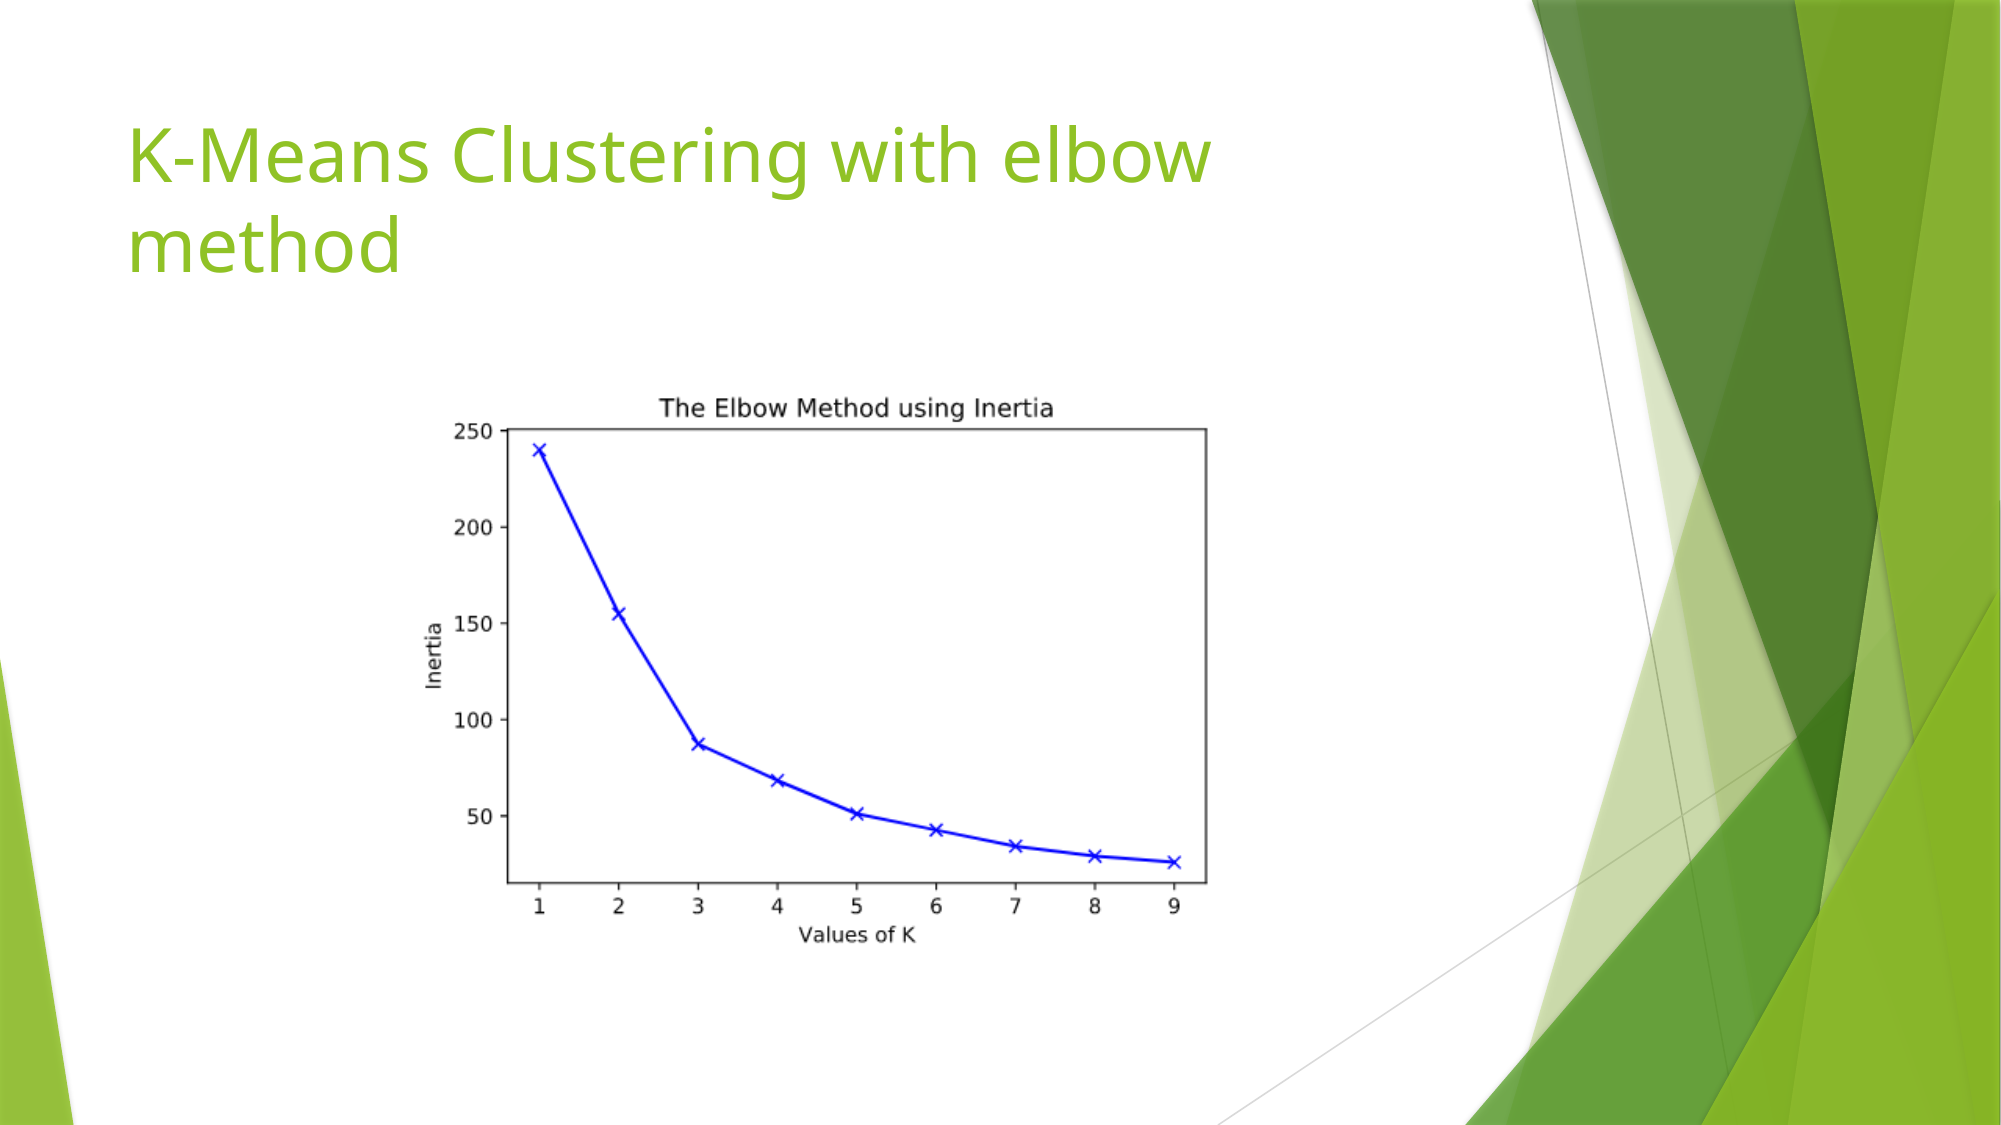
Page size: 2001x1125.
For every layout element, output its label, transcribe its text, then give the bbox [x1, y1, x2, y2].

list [410, 383, 1223, 963]
title K-Means Clustering with elbow method [111, 99, 1522, 317]
